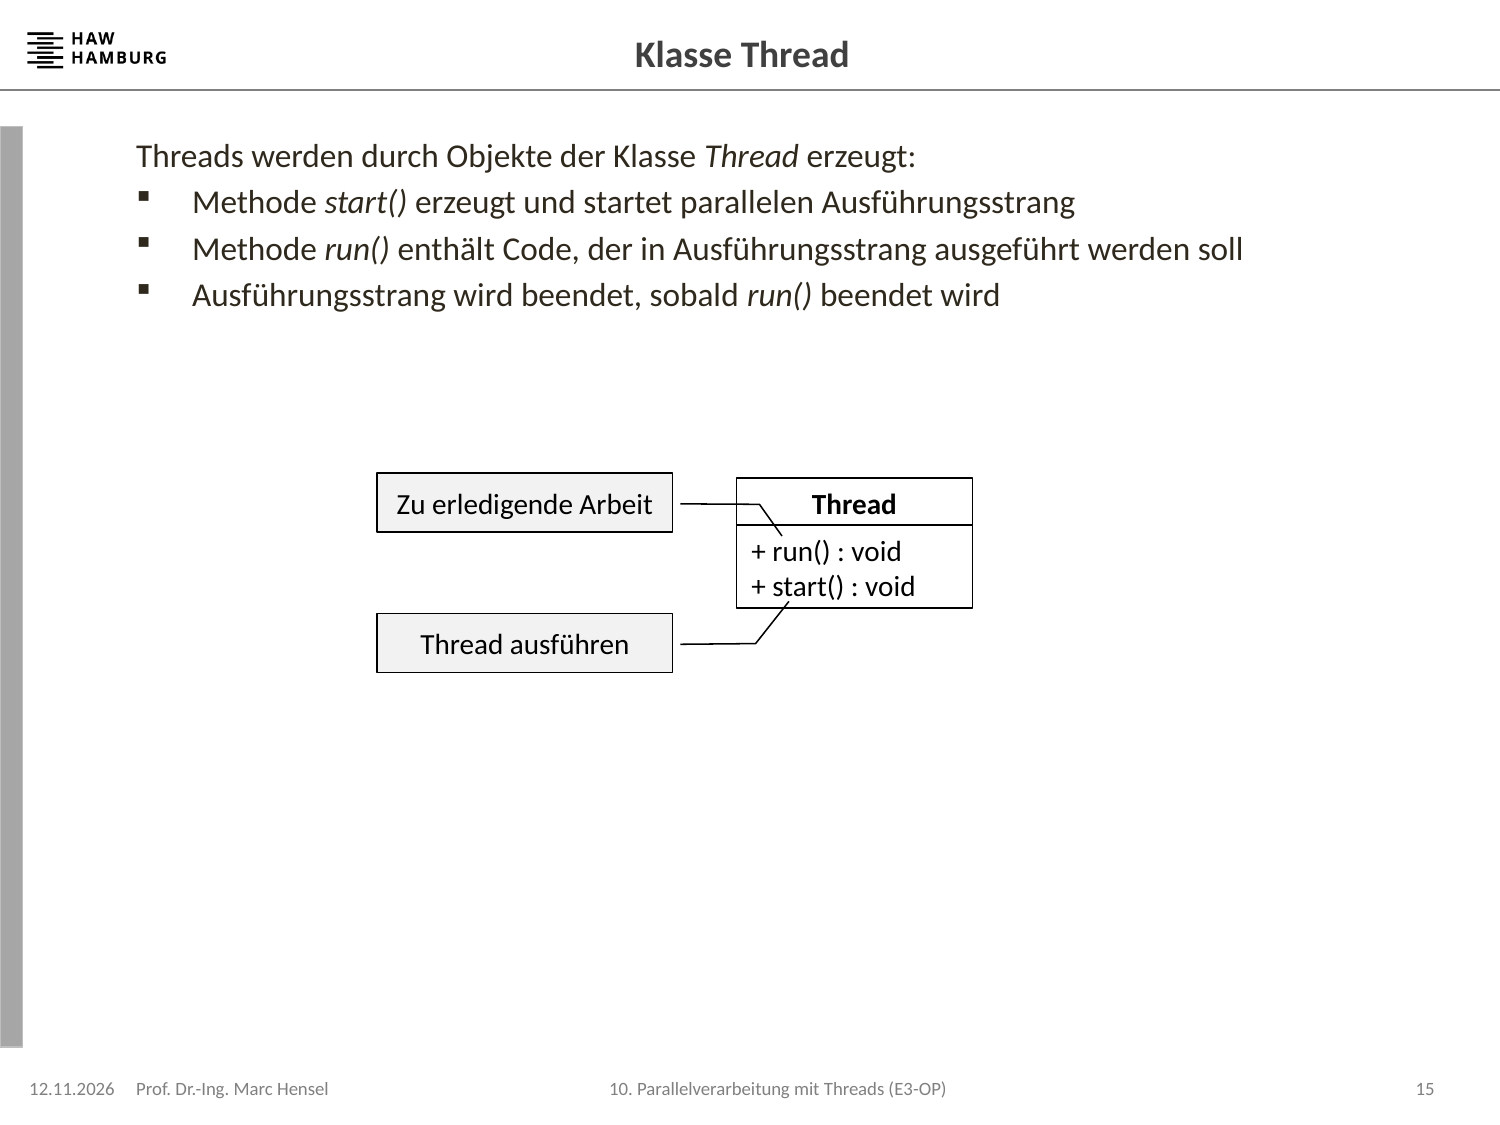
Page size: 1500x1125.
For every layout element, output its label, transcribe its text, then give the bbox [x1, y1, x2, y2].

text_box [736, 477, 973, 609]
picture [15, 20, 177, 80]
footer Prof. Dr.-Ing. Marc Hensel [135, 1076, 362, 1100]
title Klasse Thread [185, 22, 1315, 83]
slide_number 15 [1338, 1076, 1435, 1100]
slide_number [22, 1076, 135, 1100]
text_box Zu erledigende Arbeit [377, 472, 673, 532]
list Threads werden durch Objekte der Klasse Thread erzeugt: Methode start() erzeugt und startet parallelen Ausführungsstrang Methode run() enthält Code, der in Ausführungsstrang ausgeführt werden soll Ausführungsstrang wird beendet, sobald run() beendet wird [135, 126, 1436, 1048]
text_box Thread ausführen [377, 613, 673, 673]
